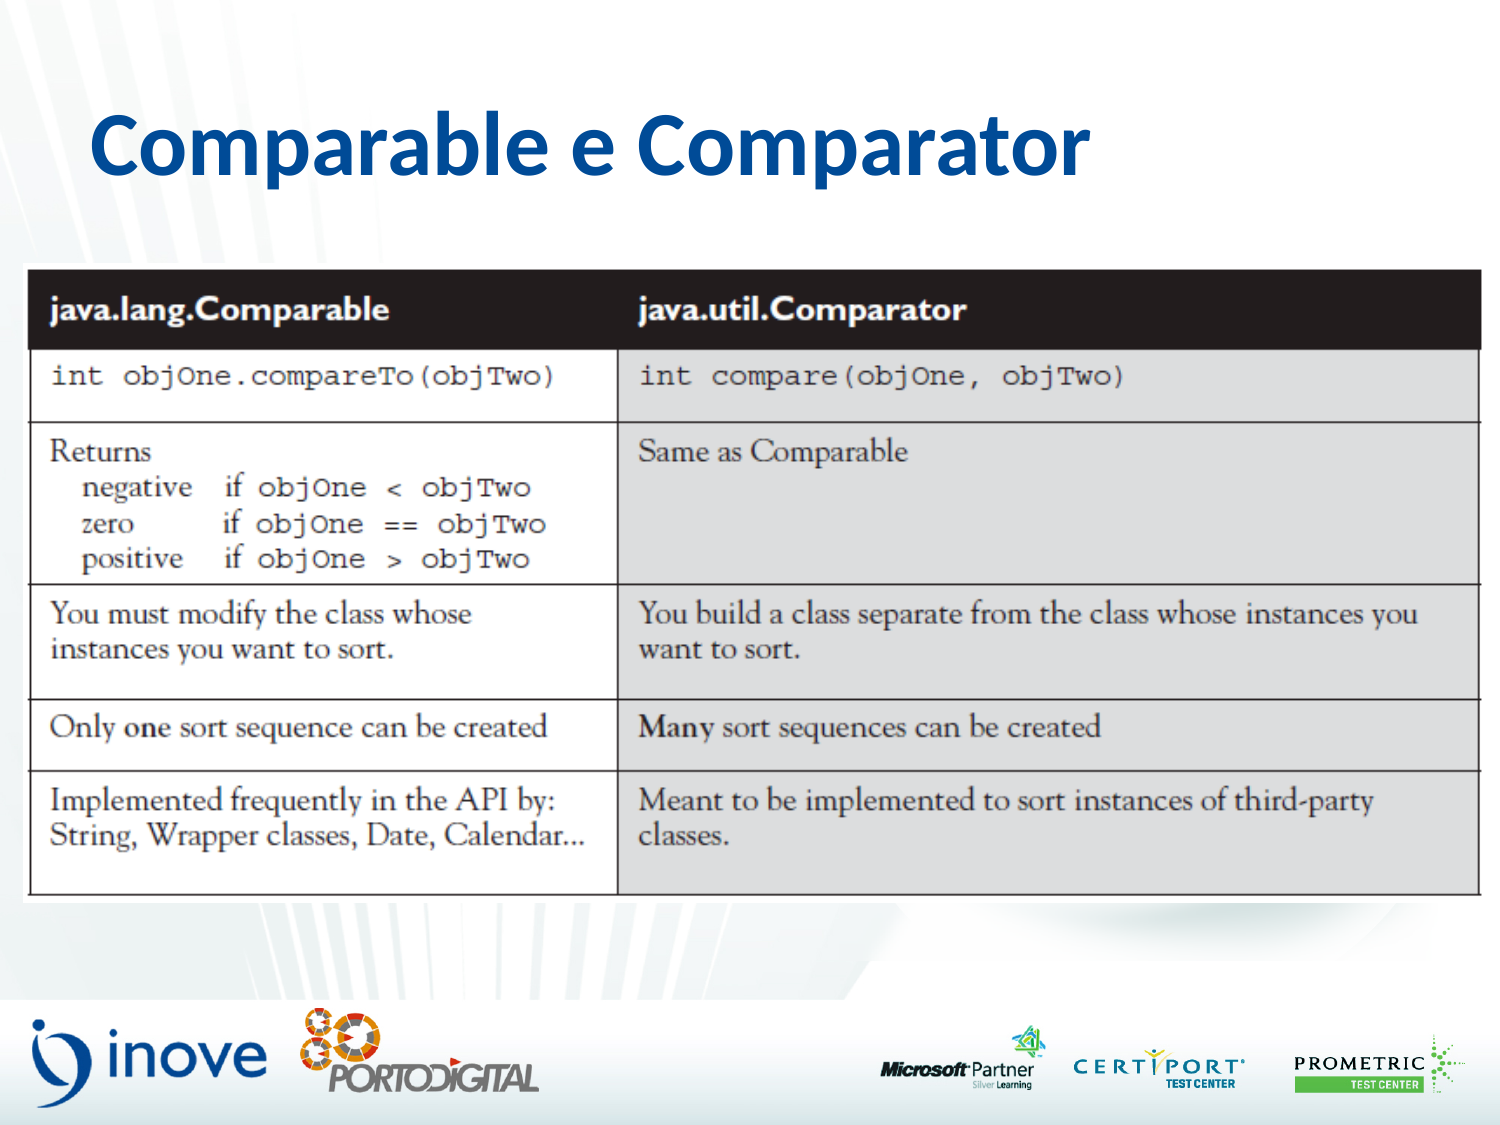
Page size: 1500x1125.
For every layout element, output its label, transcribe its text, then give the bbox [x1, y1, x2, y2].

title Comparable e Comparator [75, 45, 1425, 233]
picture [0, 0, 1500, 1125]
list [23, 262, 1487, 903]
